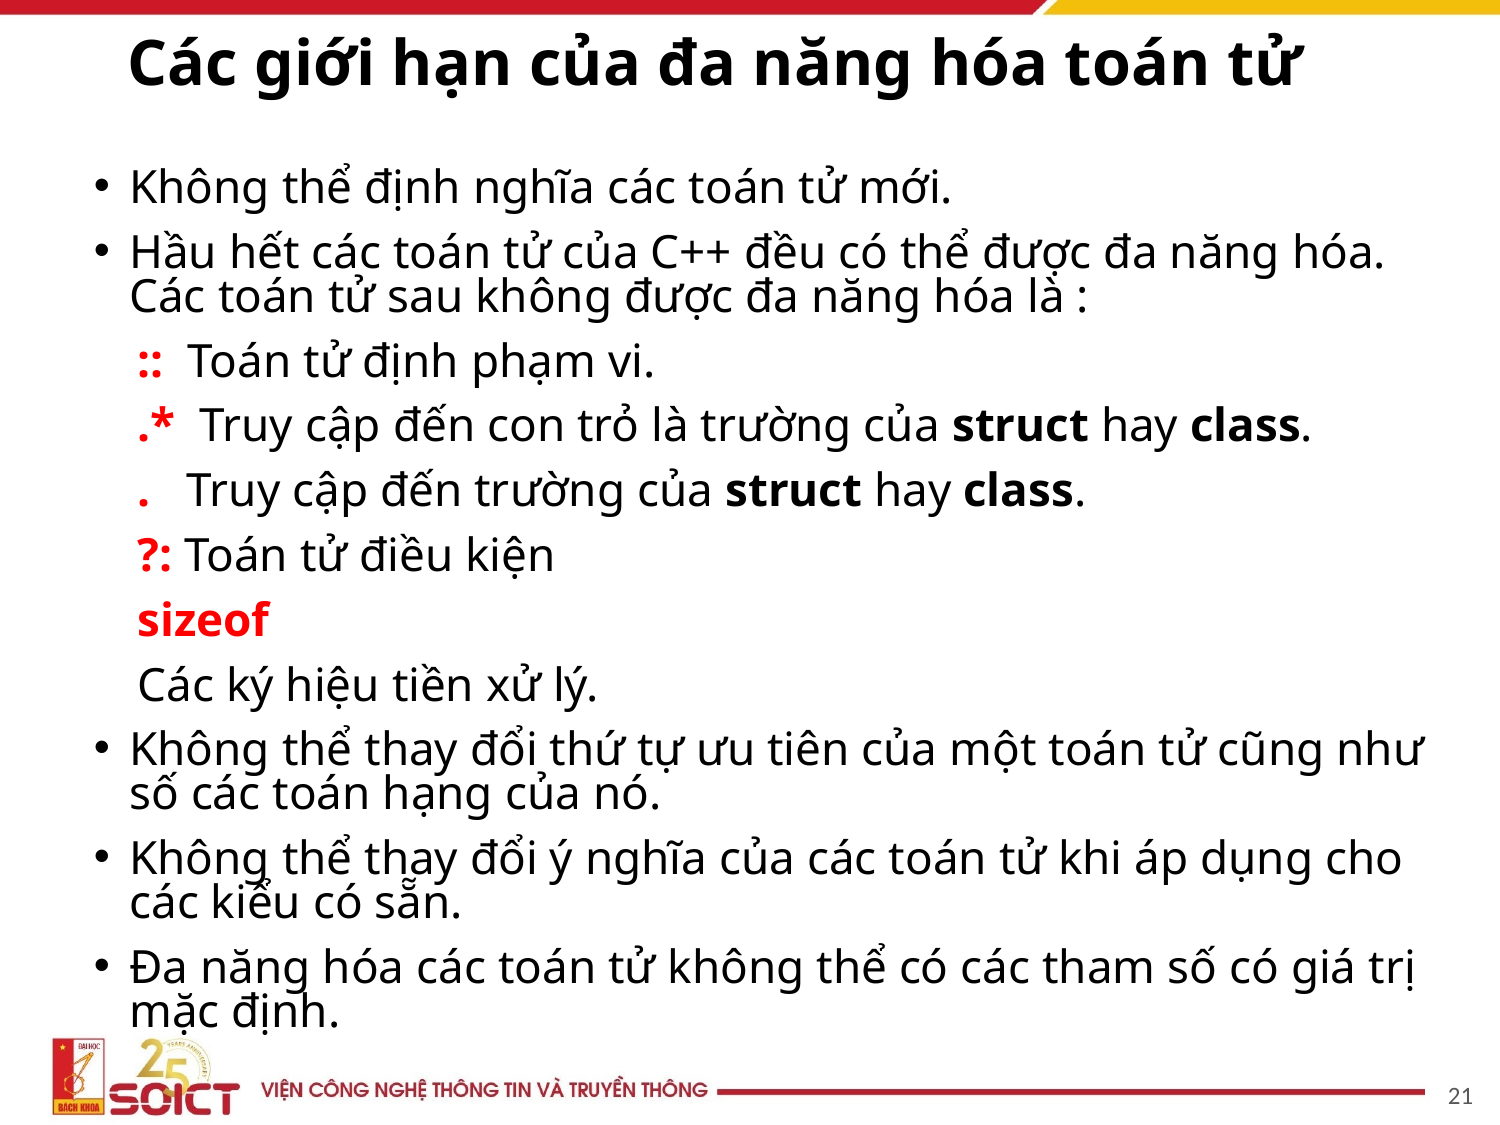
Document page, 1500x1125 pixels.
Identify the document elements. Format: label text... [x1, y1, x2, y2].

title Các giới hạn của đa năng hóa toán tử [112, 0, 1459, 130]
slide_number ‹#› [1300, 1065, 1489, 1125]
list Không thể định nghĩa các toán tử mới. Hầu hết các toán tử của C++ đều có thể được đa năng hóa. Các toán tử sau không được đa năng hóa là : :: Toán tử định phạm vi. .* Truy cập đến con trỏ là trường của struct hay class. . Truy cập đến trường của struct hay class. ?: Toán tử điều kiện sizeof Các ký hiệu tiền xử lý. Không thể thay đổi thứ tự ưu tiên của một toán tử cũng như số các toán hạng của nó. Không thể thay đổi ý nghĩa của các toán tử khi áp dụng cho các kiểu có sẵn. Đa năng hóa các toán tử không thể có các tham số có giá trị mặc định. [76, 160, 1459, 1125]
picture [0, 0, 1500, 1125]
